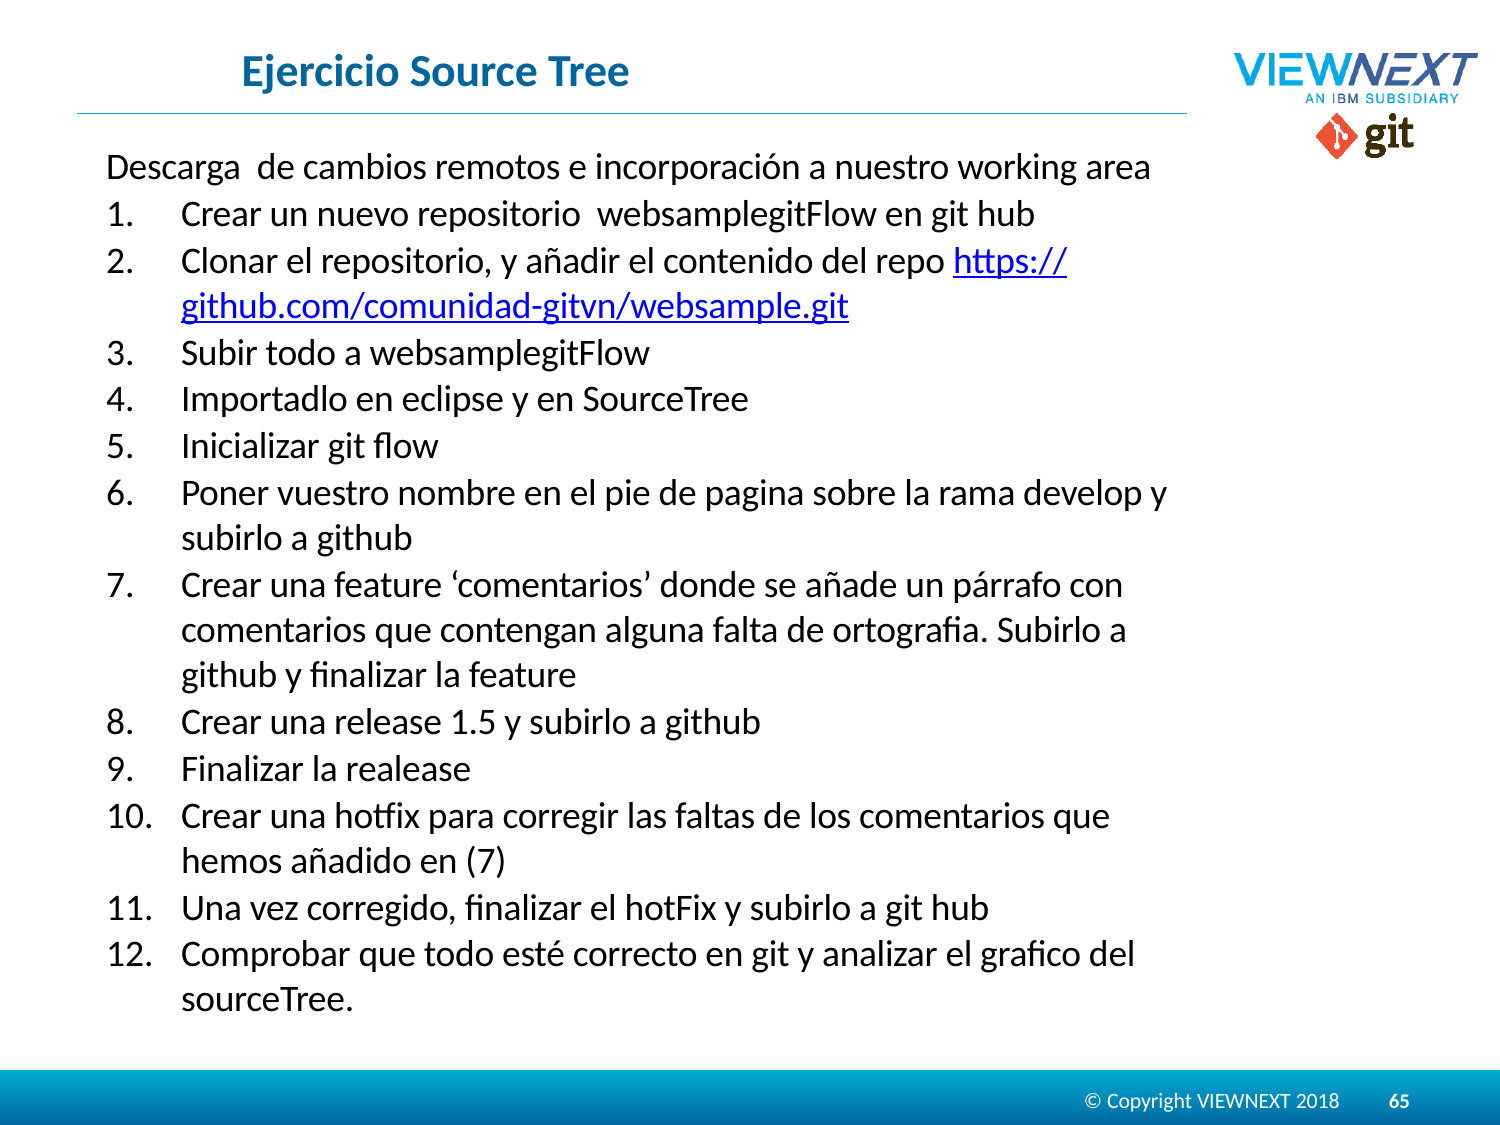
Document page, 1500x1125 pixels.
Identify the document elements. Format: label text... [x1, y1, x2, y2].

picture [1234, 41, 1478, 159]
title Ejercicio Source Tree [76, 30, 1255, 106]
slide_number 65 [1199, 1070, 1425, 1125]
text_box Descarga de cambios remotos e incorporación a nuestro working area Crear un nuevo repositorio websamplegitFlow en git hub Clonar el repositorio, y añadir el contenido del repo https://github.com/comunidad-gitvn/websample.git Subir todo a websamplegitFlow Importadlo en eclipse y en SourceTree Inicializar git flow Poner vuestro nombre en el pie de pagina sobre la rama develop y subirlo a github Crear una feature ‘comentarios’ donde se añade un párrafo con comentarios que contengan alguna falta de ortografia. Subirlo a github y finalizar la feature Crear una release 1.5 y subirlo a github Finalizar la realease Crear una hotfix para corregir las faltas de los comentarios que hemos añadido en (7) Una vez corregido, finalizar el hotFix y subirlo a git hub Comprobar que todo esté correcto en git y analizar el grafico del sourceTree. [104, 139, 1199, 1125]
